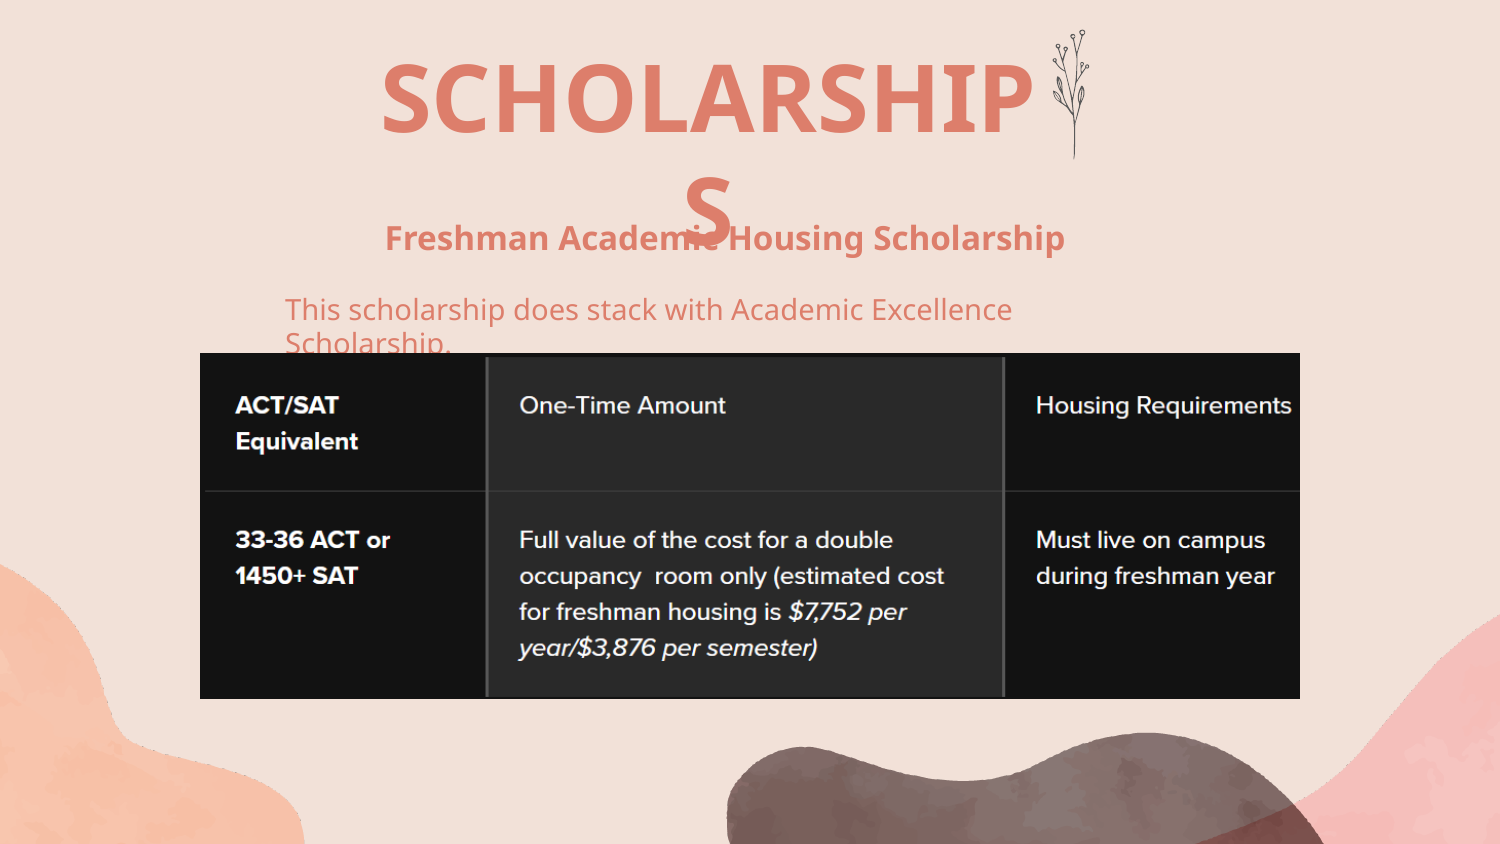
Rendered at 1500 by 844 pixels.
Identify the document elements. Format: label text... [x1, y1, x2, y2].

title SCHOLARSHIPS [357, 23, 1060, 166]
picture [0, 0, 1500, 844]
subtitle Freshman Academic Housing Scholarship This scholarship does stack with Academic Excellence Scholarship. [270, 202, 1181, 351]
text_box [1052, 29, 1090, 160]
